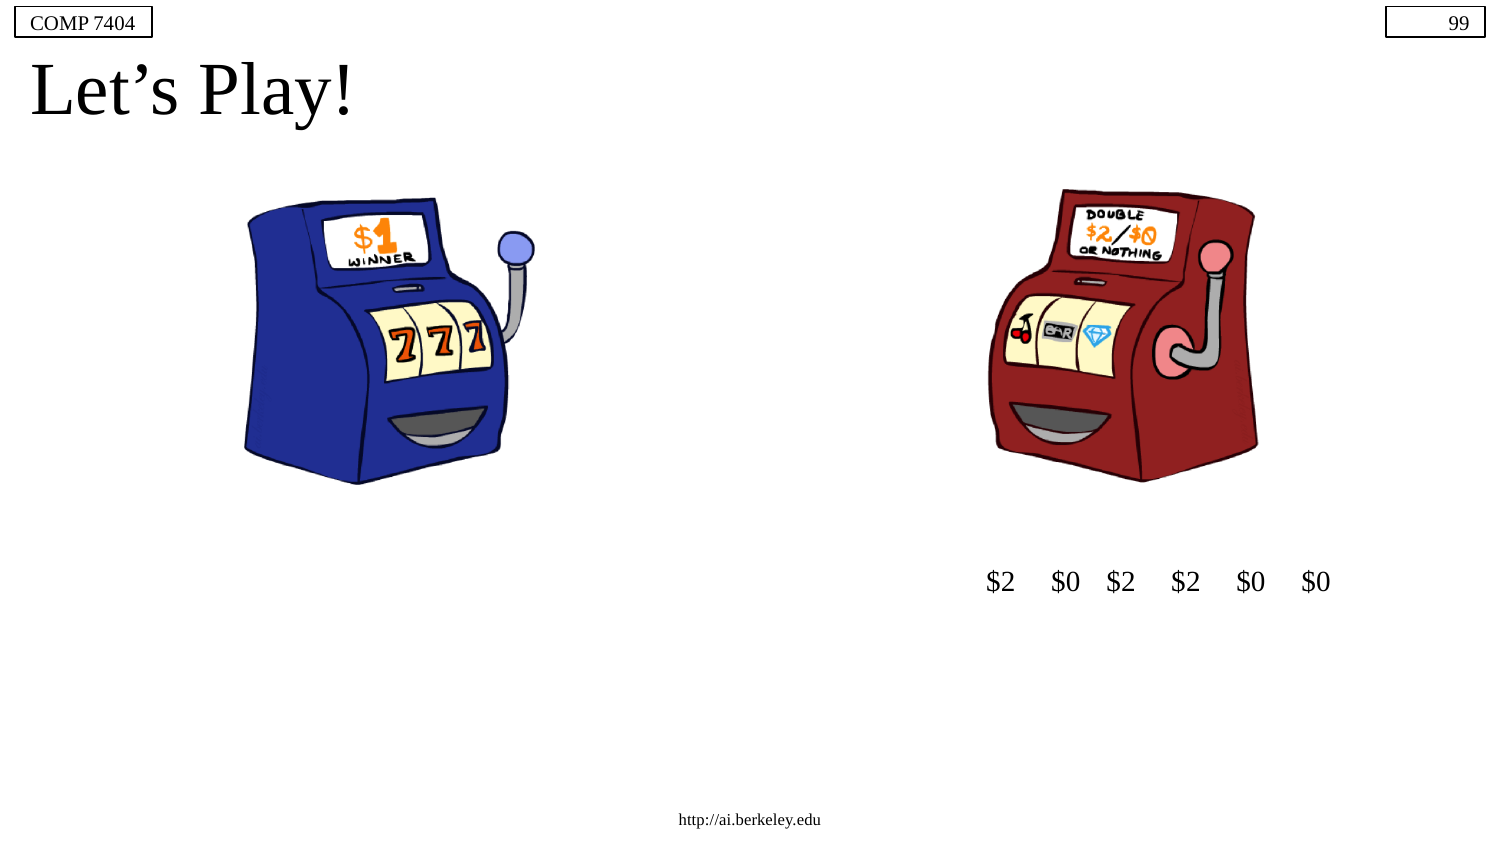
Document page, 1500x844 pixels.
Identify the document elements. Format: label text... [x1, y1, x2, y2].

text_box $2 [1153, 550, 1218, 610]
picture [234, 180, 550, 496]
title Let’s Play! [15, 42, 1485, 128]
slide_number COMP 7404 [14, 6, 153, 38]
text_box $0 [1033, 550, 1088, 610]
text_box $0 [1283, 550, 1349, 610]
text_box http://ai.berkeley.edu [218, 792, 1282, 844]
slide_number ‹#› [1385, 6, 1486, 38]
text_box $2 [968, 550, 1033, 610]
text_box $2 [1088, 550, 1153, 610]
text_box $0 [1218, 550, 1283, 610]
picture [976, 168, 1266, 490]
